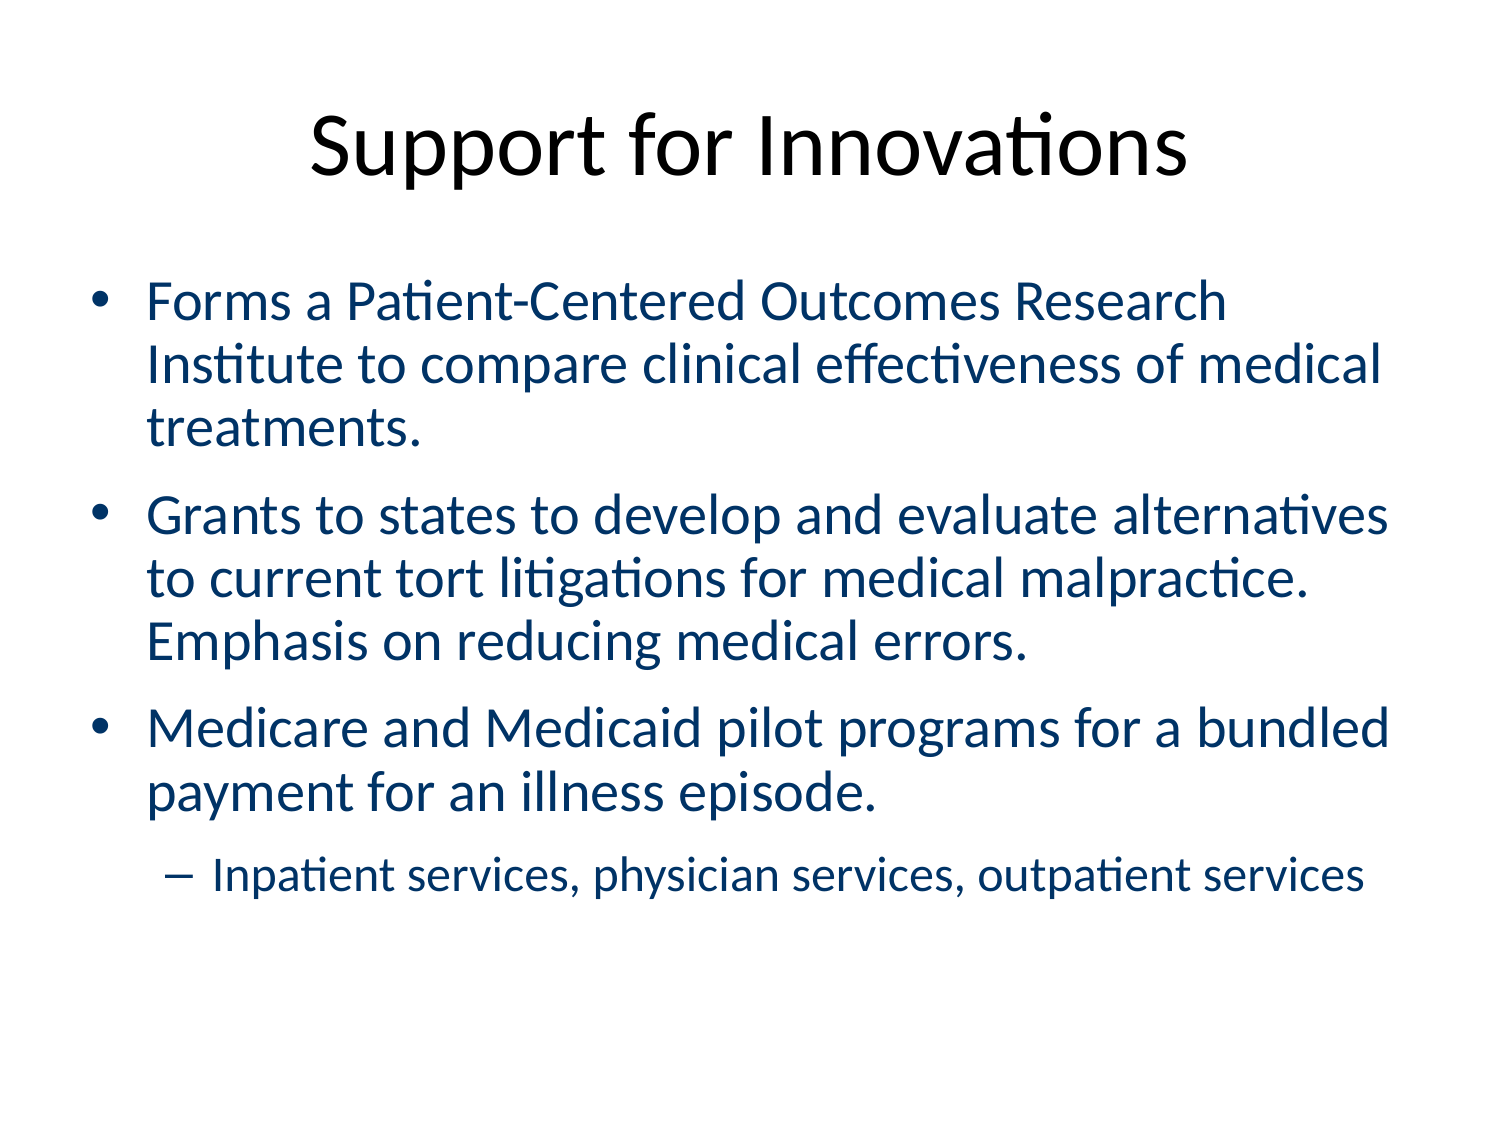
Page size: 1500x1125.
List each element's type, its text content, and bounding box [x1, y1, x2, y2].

title Support for Innovations [74, 44, 1426, 233]
list Forms a Patient-Centered Outcomes Research Institute to compare clinical effectiveness of medical treatments. Grants to states to develop and evaluate alternatives to current tort litigations for medical malpractice. Emphasis on reducing medical errors. Medicare and Medicaid pilot programs for a bundled payment for an illness episode. Inpatient services, physician services, outpatient services [74, 262, 1426, 1006]
